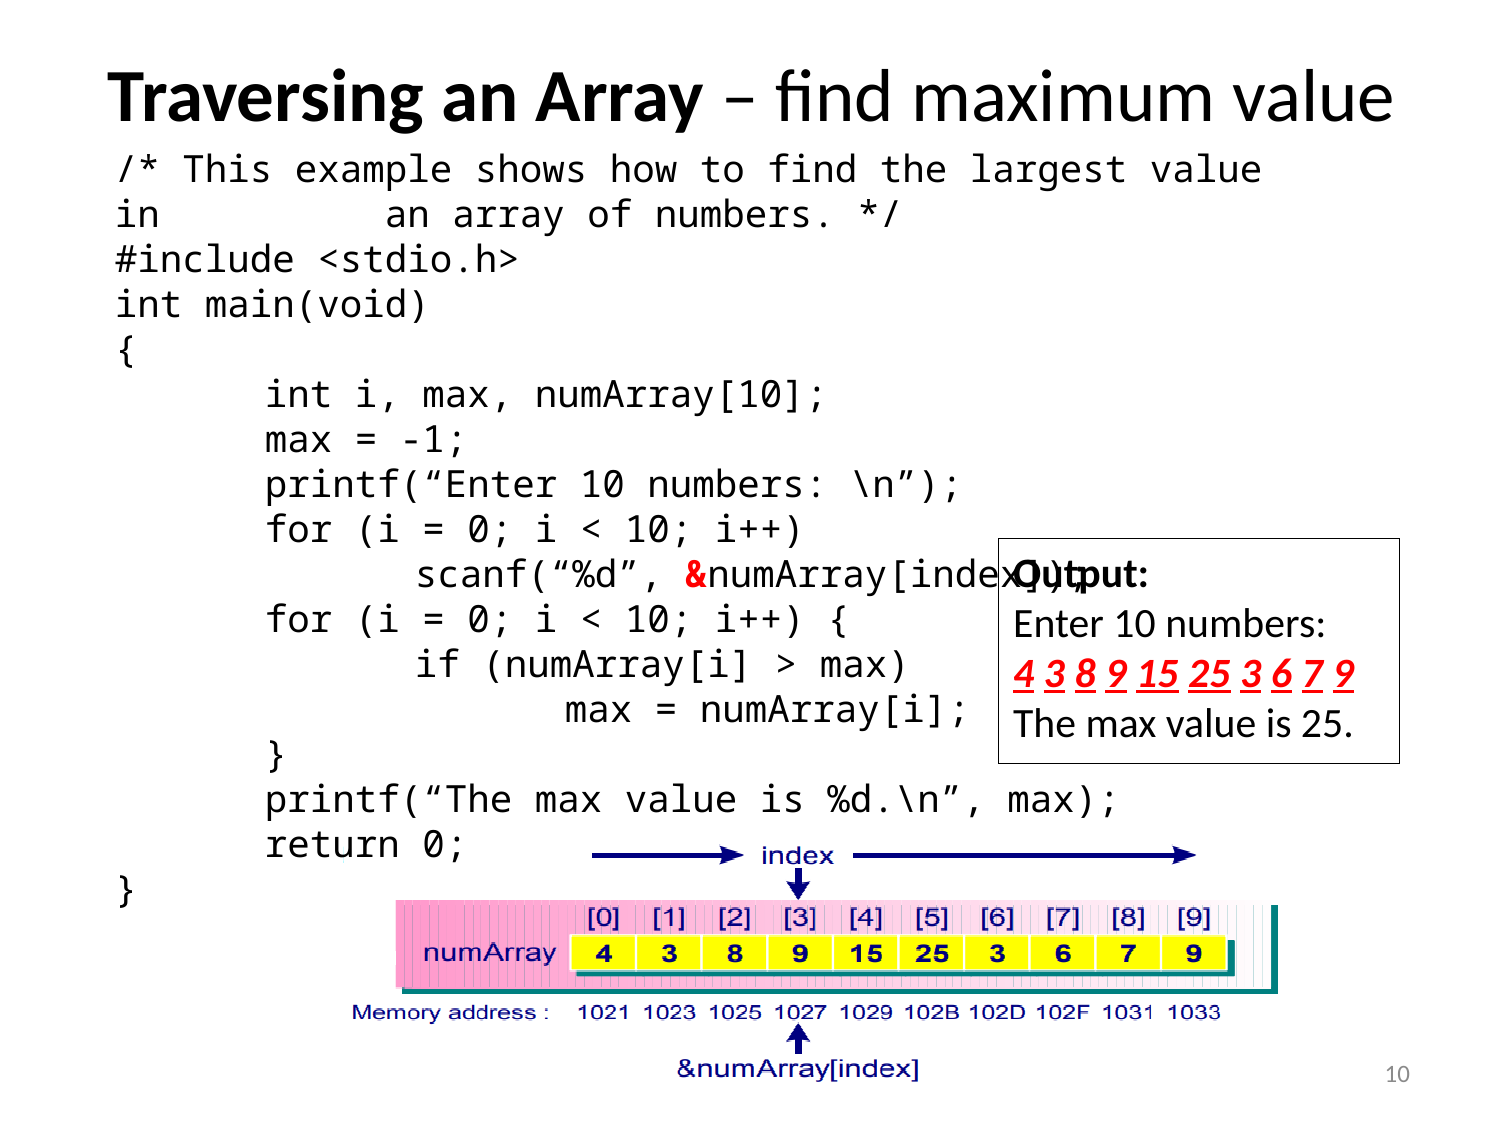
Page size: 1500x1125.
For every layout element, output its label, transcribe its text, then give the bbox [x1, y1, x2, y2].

text_box /* This example shows how to find the largest value in an array of numbers. */ #include <stdio.h> int main(void) { int i, max, numArray[10]; max = -1; printf(“Enter 10 numbers: \n”); for (i = 0; i < 10; i++) scanf(“%d”, &numArray[index]); for (i = 0; i < 10; i++) { if (numArray[i] > max) max = numArray[i]; } printf(“The max value is %d.\n”, max); return 0; } [100, 137, 1285, 917]
slide_number 10 [1285, 1042, 1425, 1103]
picture [343, 831, 1286, 1095]
list Output: Enter 10 numbers: 4 3 8 9 15 25 3 6 7 9 The max value is 25. [1285, 538, 1400, 764]
title Traversing an Array – find maximum value [76, 33, 1427, 149]
